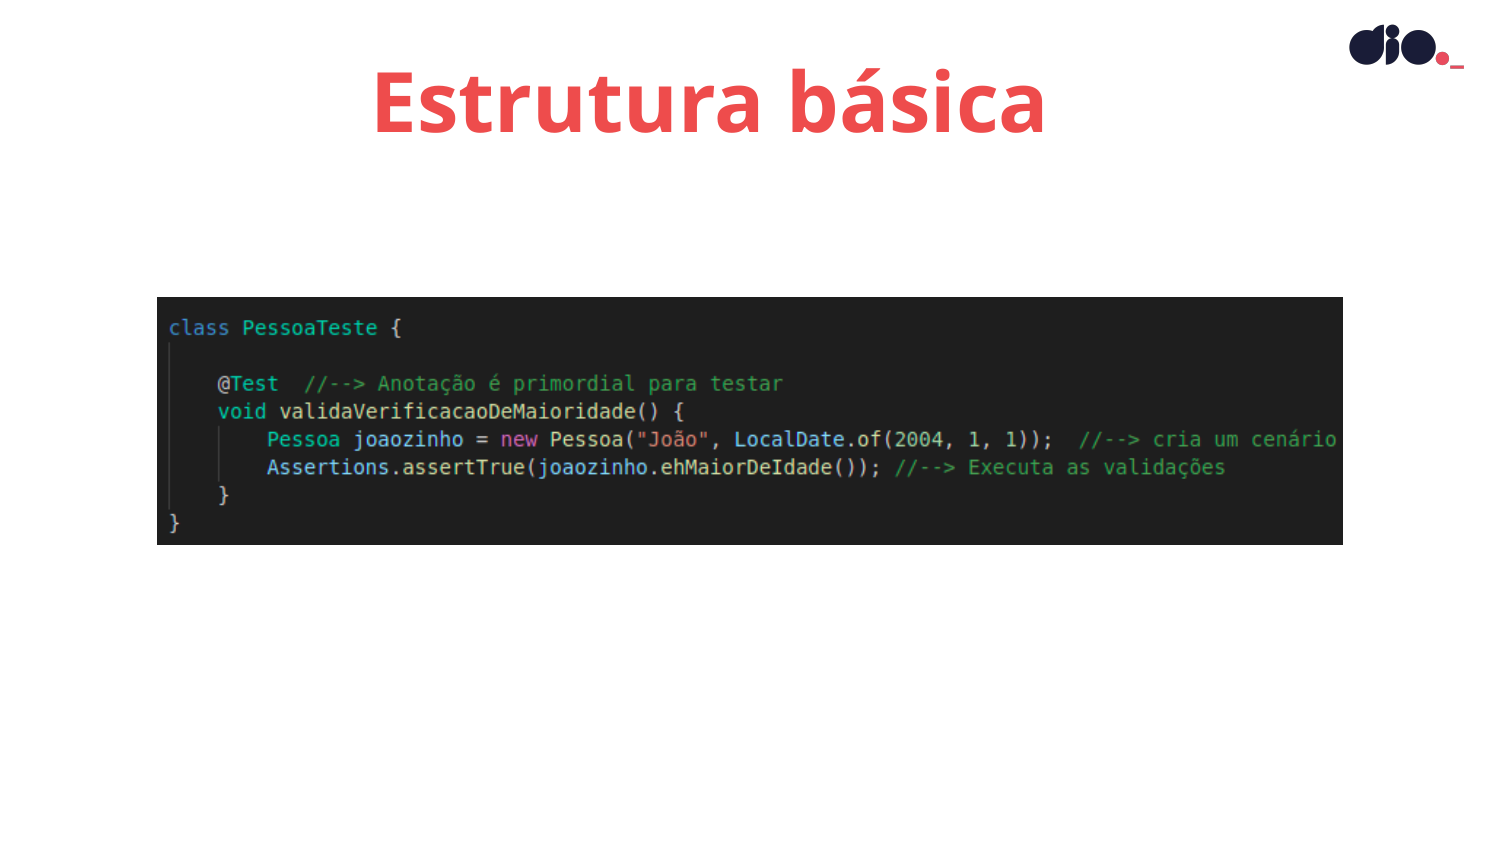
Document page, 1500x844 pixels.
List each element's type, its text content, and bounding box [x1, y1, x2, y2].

picture [1334, 15, 1474, 78]
text_box Estrutura básica [355, 0, 1083, 190]
picture [156, 297, 1343, 546]
